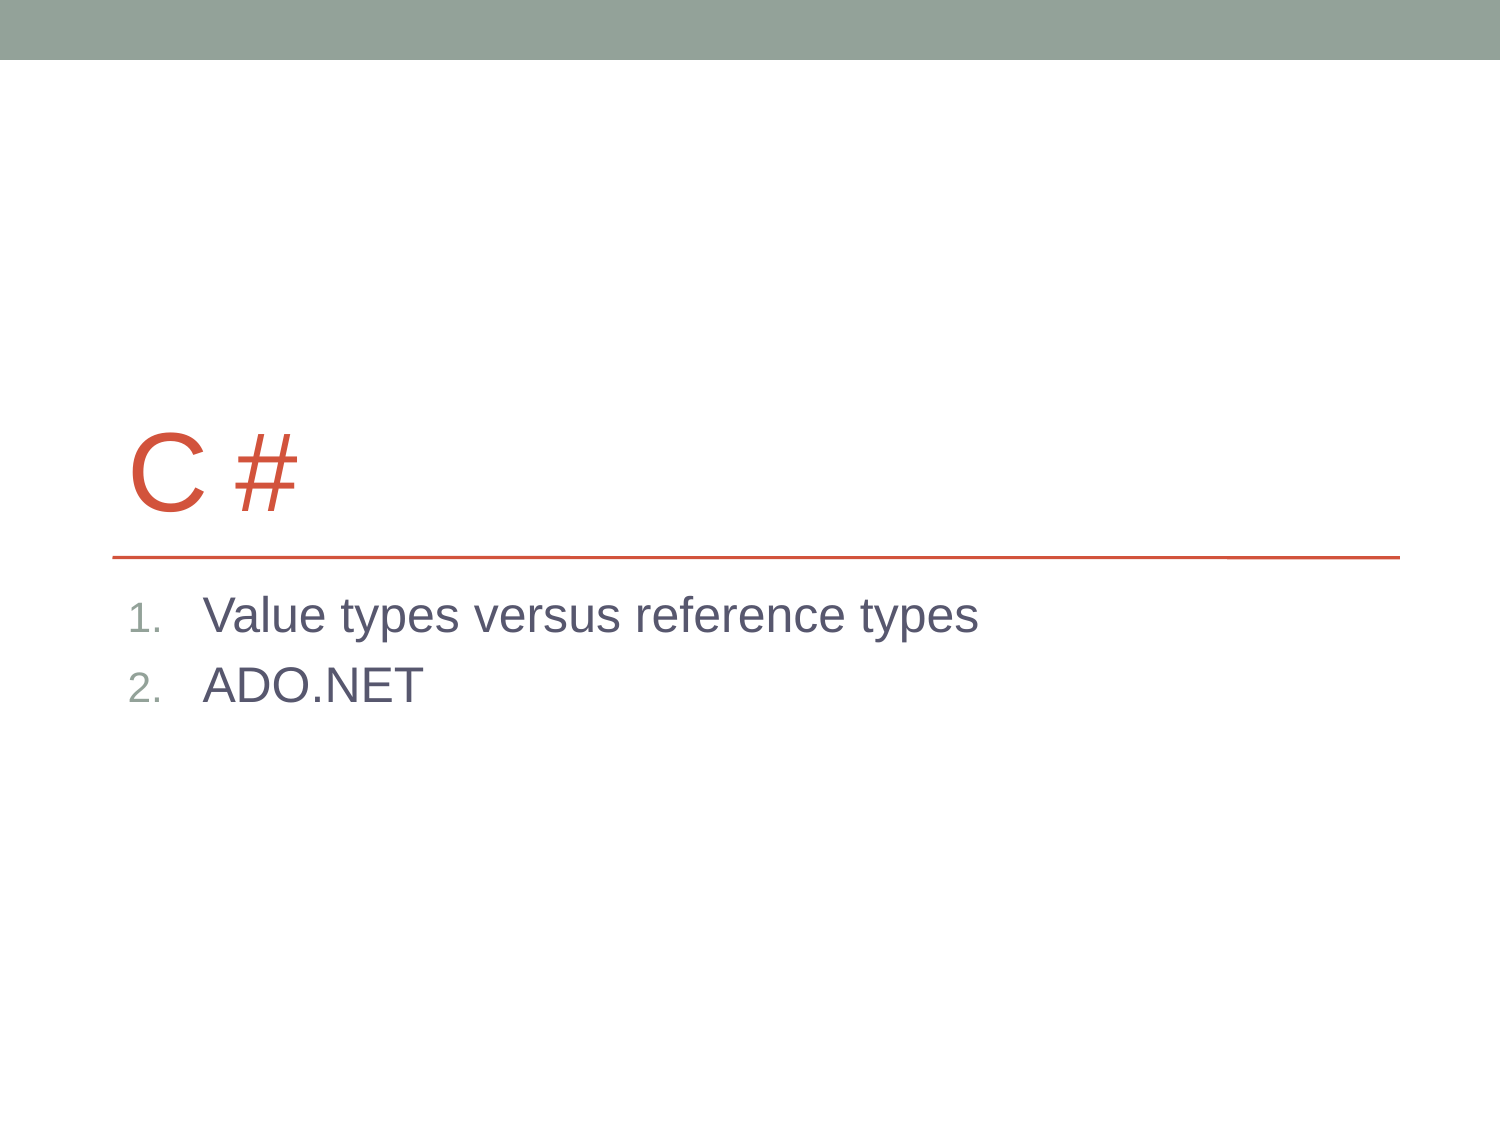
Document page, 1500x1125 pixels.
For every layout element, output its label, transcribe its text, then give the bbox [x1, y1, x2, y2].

subtitle Value types versus reference types ADO.NET [112, 575, 1163, 950]
title C # [112, 224, 1400, 542]
